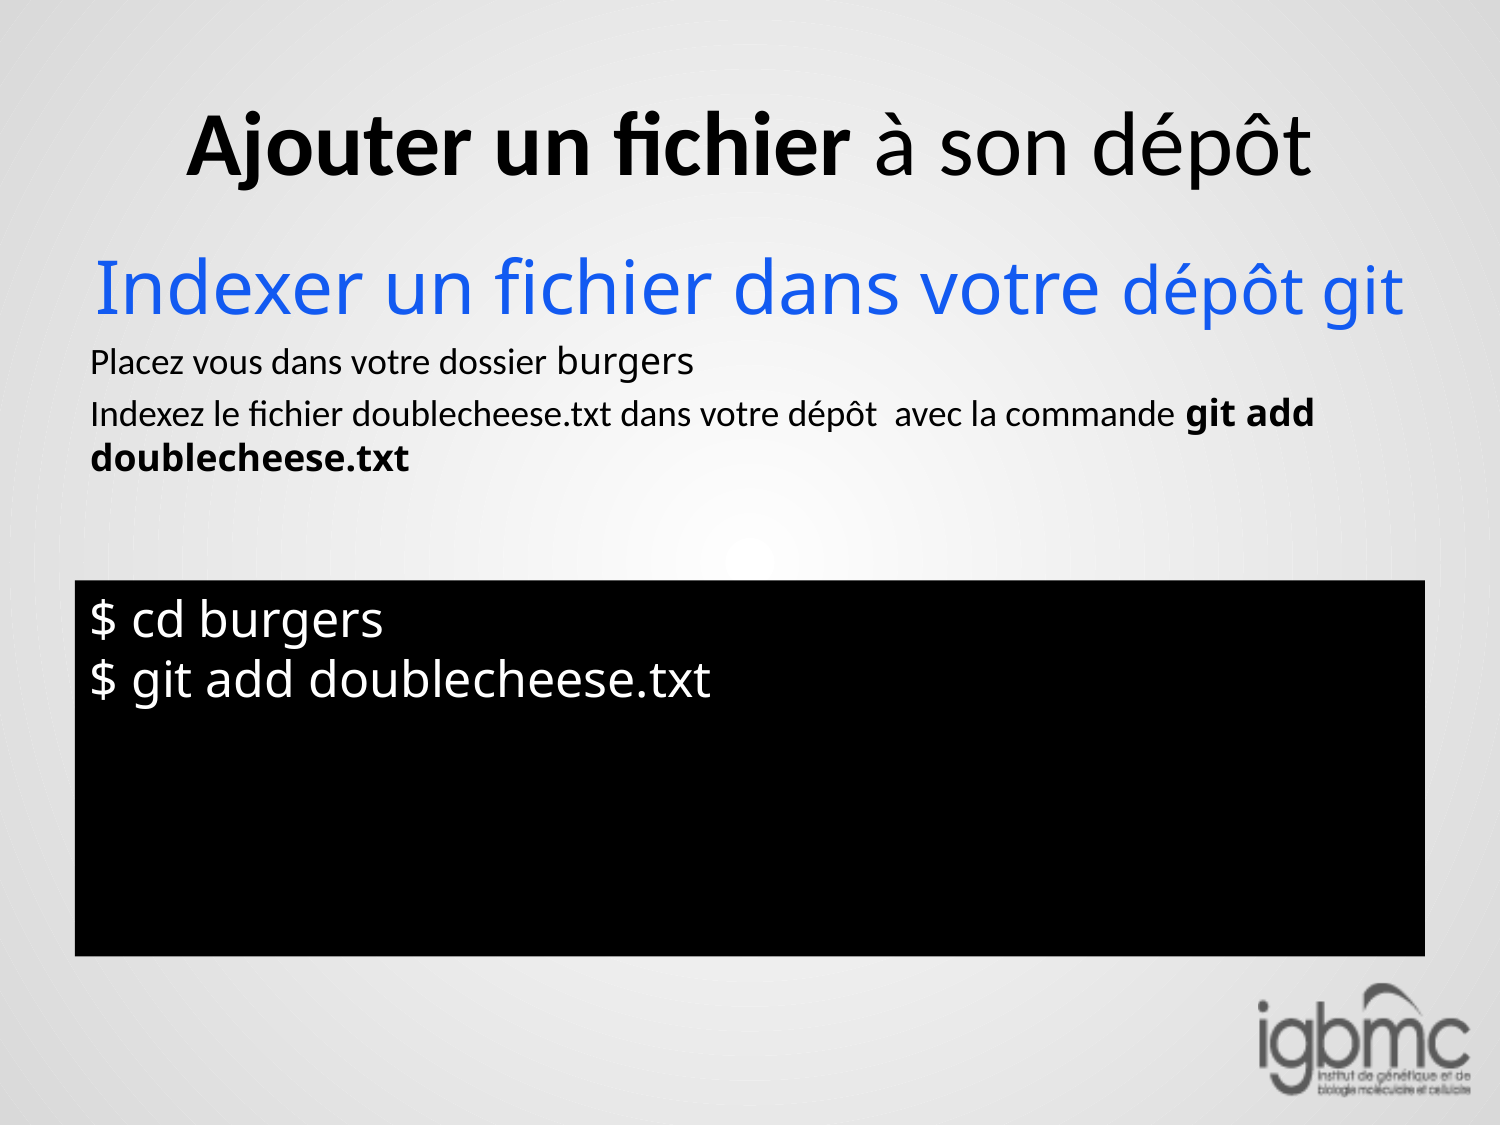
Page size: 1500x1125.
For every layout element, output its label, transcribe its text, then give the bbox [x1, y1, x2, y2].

title Ajouter un fichier à son dépôt [75, 45, 1425, 233]
list Indexer un fichier dans votre dépôt git Placez vous dans votre dossier burgers Indexez le fichier doublecheese.txt dans votre dépôt avec la commande git add doublecheese.txt [75, 233, 1425, 562]
picture [1258, 976, 1482, 1113]
text_box $ cd burgers $ git add doublecheese.txt [74, 580, 1425, 957]
